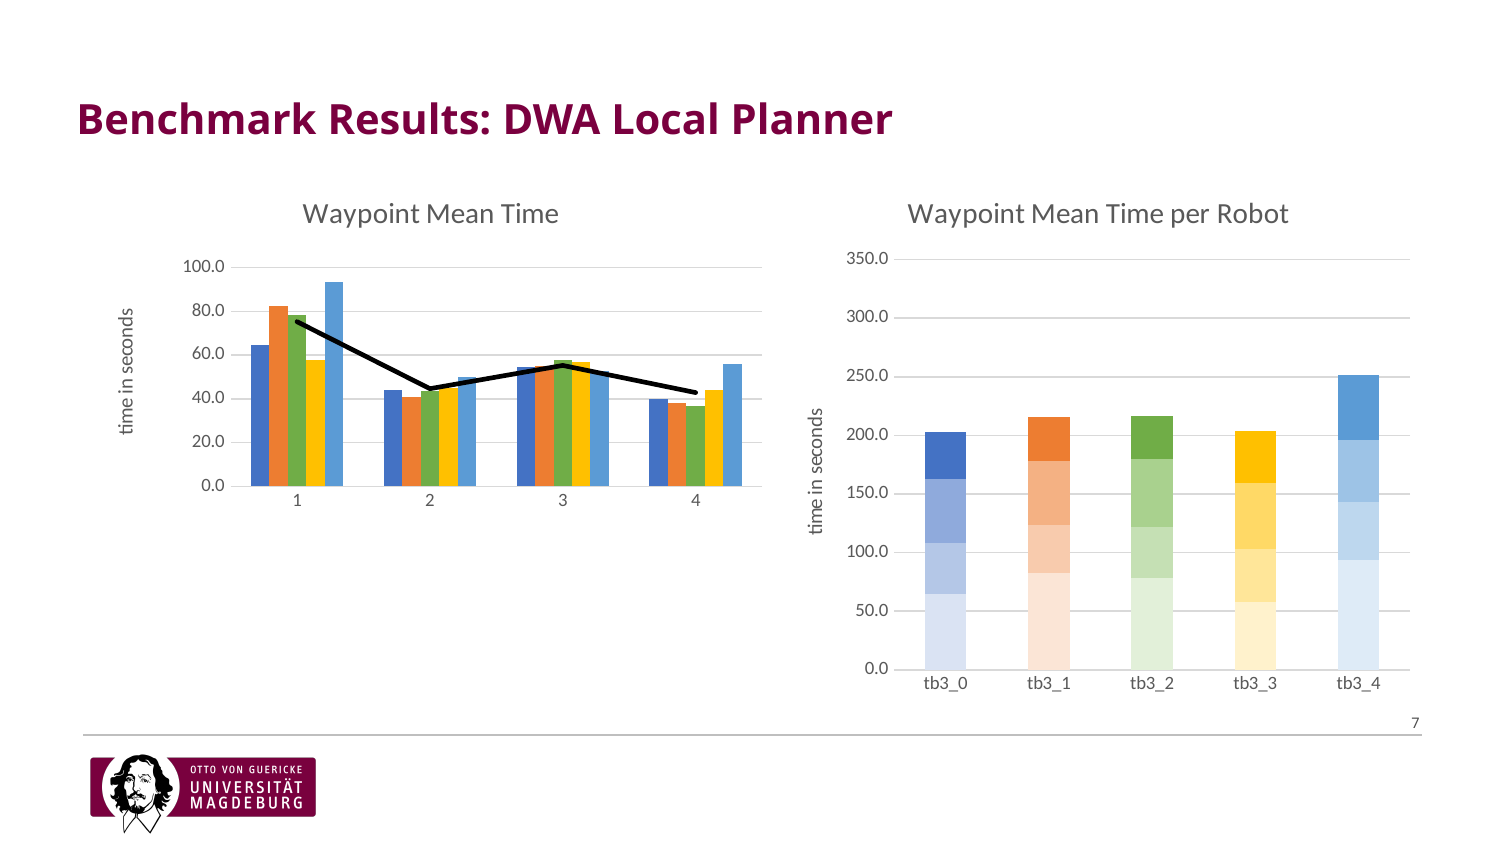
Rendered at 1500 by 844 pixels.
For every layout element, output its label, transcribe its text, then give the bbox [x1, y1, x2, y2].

picture [88, 752, 318, 836]
title Benchmark Results: DWA Local Planner [76, 84, 1424, 141]
chart [76, 173, 1424, 706]
